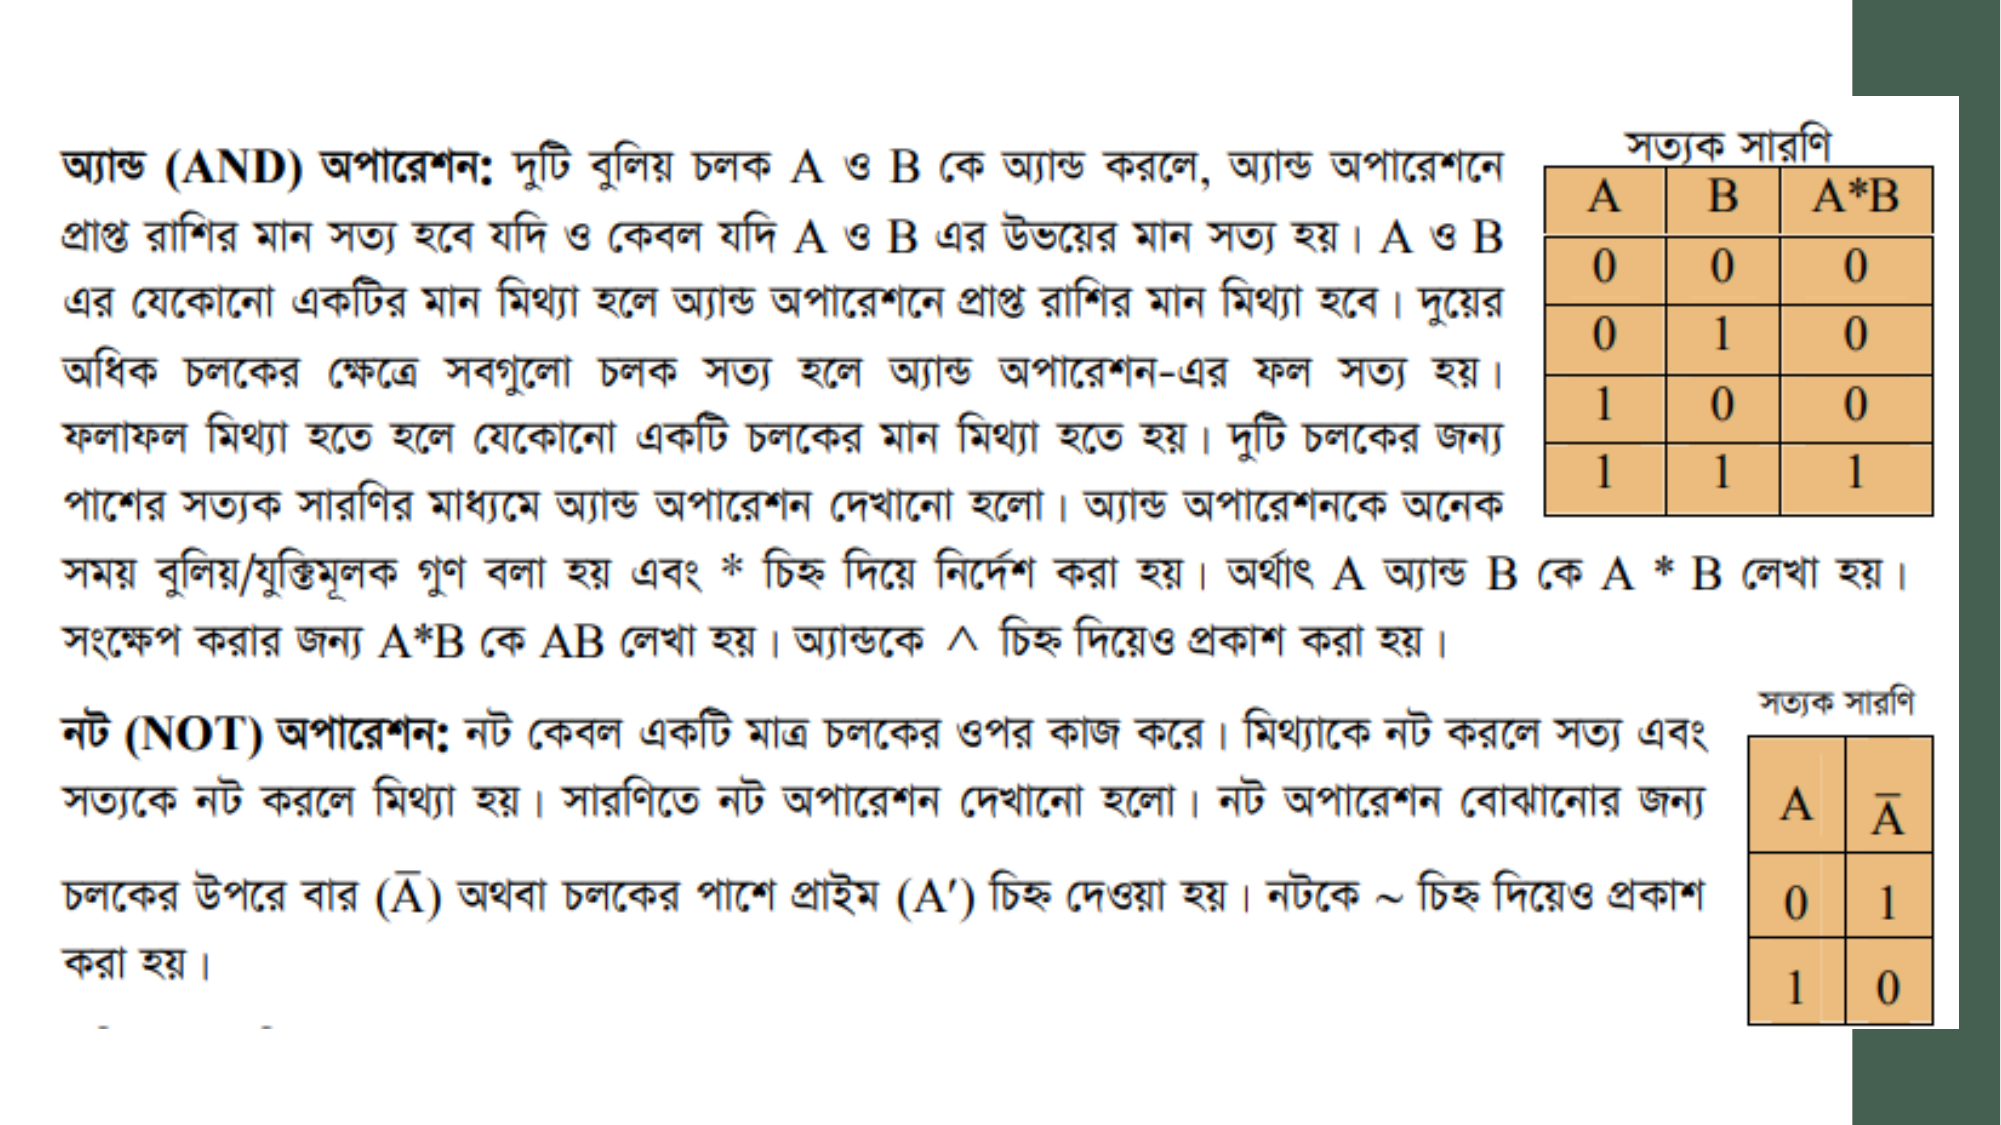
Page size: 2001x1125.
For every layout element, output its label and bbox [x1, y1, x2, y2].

picture [41, 95, 1959, 1030]
